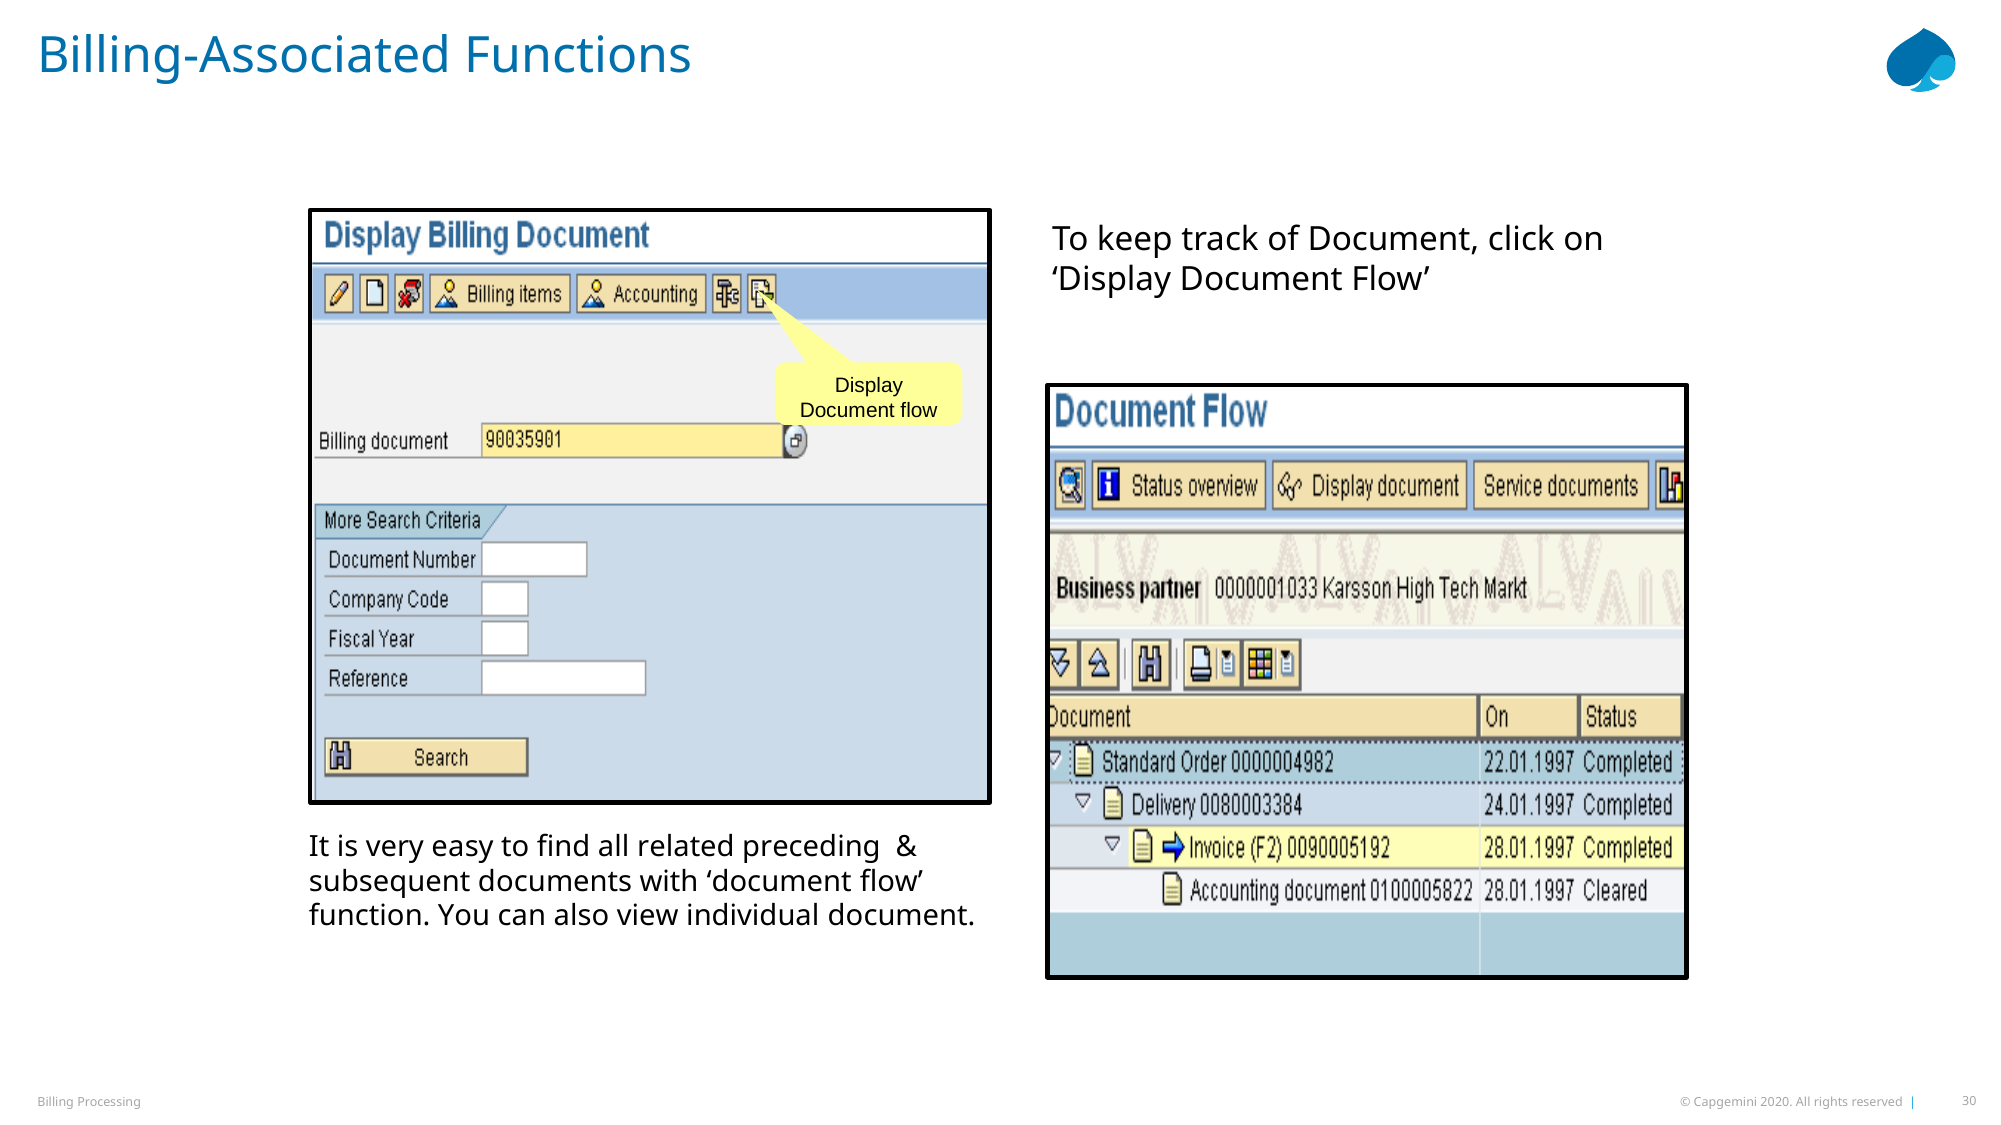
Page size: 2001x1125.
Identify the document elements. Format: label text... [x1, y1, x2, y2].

text_box It is very easy to find all related preceding & subsequent documents with ‘document flow’ function. You can also view individual document. [306, 826, 1113, 1004]
text_box Display Document flow [310, 210, 990, 803]
text_box To keep track of Document, click on ‘Display Document Flow’ [1049, 217, 1663, 340]
title Billing-Associated Functions [37, 0, 1863, 119]
text_box [1047, 385, 1687, 978]
